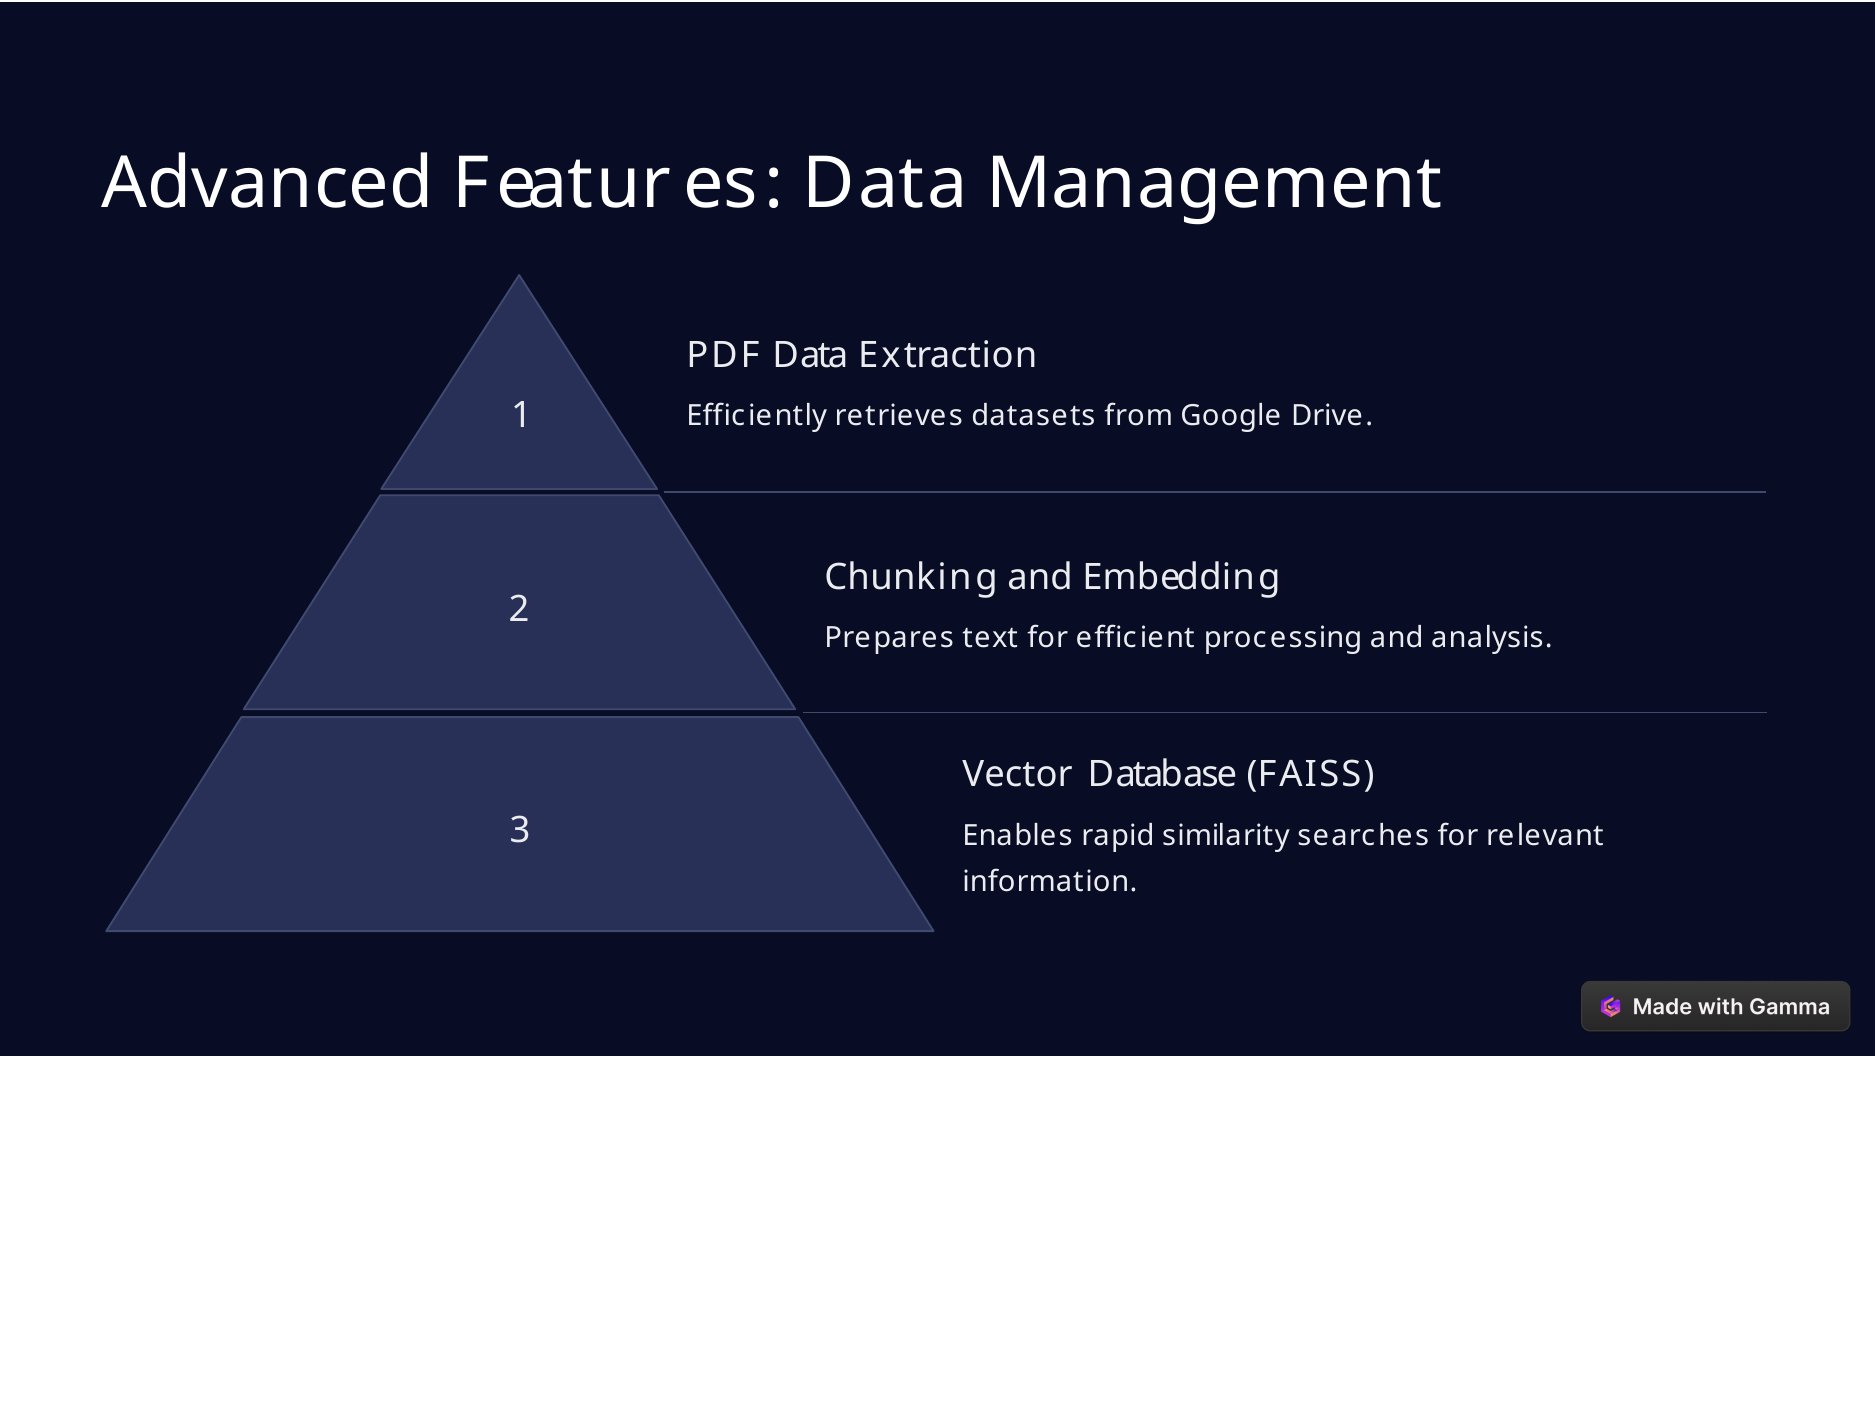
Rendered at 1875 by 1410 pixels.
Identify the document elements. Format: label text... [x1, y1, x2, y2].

text_box Chunking and Embedding Prepares text for efficient processing and analysis. [822, 553, 1561, 654]
text_box 3 [507, 806, 532, 851]
text_box [1571, 972, 1860, 1041]
text_box [381, 275, 658, 489]
text_box PDF Data Extraction Efficiently retrieves datasets from Google Drive. [684, 331, 1374, 432]
text_box 2 [506, 584, 533, 629]
text_box [243, 495, 796, 710]
text_box 1 [509, 390, 530, 435]
text_box [106, 717, 934, 932]
title Advanced Features: Data Management [99, 90, 1776, 371]
text_box Vector Database (FAISS) Enables rapid similarity searches for relevant information. [960, 750, 1609, 897]
